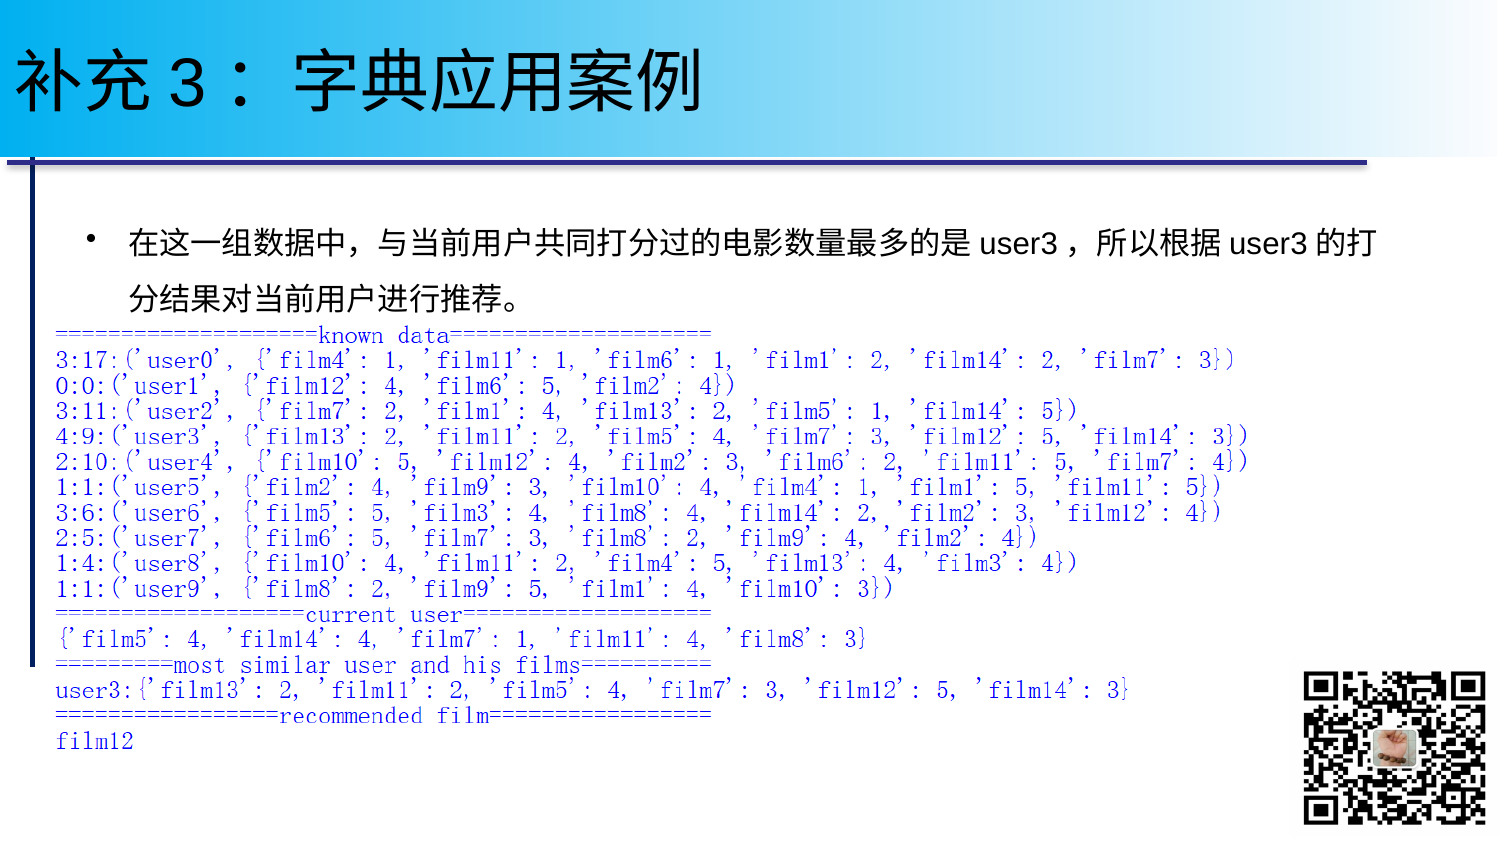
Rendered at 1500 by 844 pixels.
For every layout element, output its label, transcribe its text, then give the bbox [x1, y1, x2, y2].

title 补充3：字典应用案例 [0, 0, 1497, 158]
picture [52, 320, 1263, 755]
picture [1289, 659, 1500, 837]
list 在这一组数据中，与当前用户共同打分过的电影数量最多的是user3，所以根据user3的打分结果对当前用户进行推荐。 [70, 196, 1409, 755]
